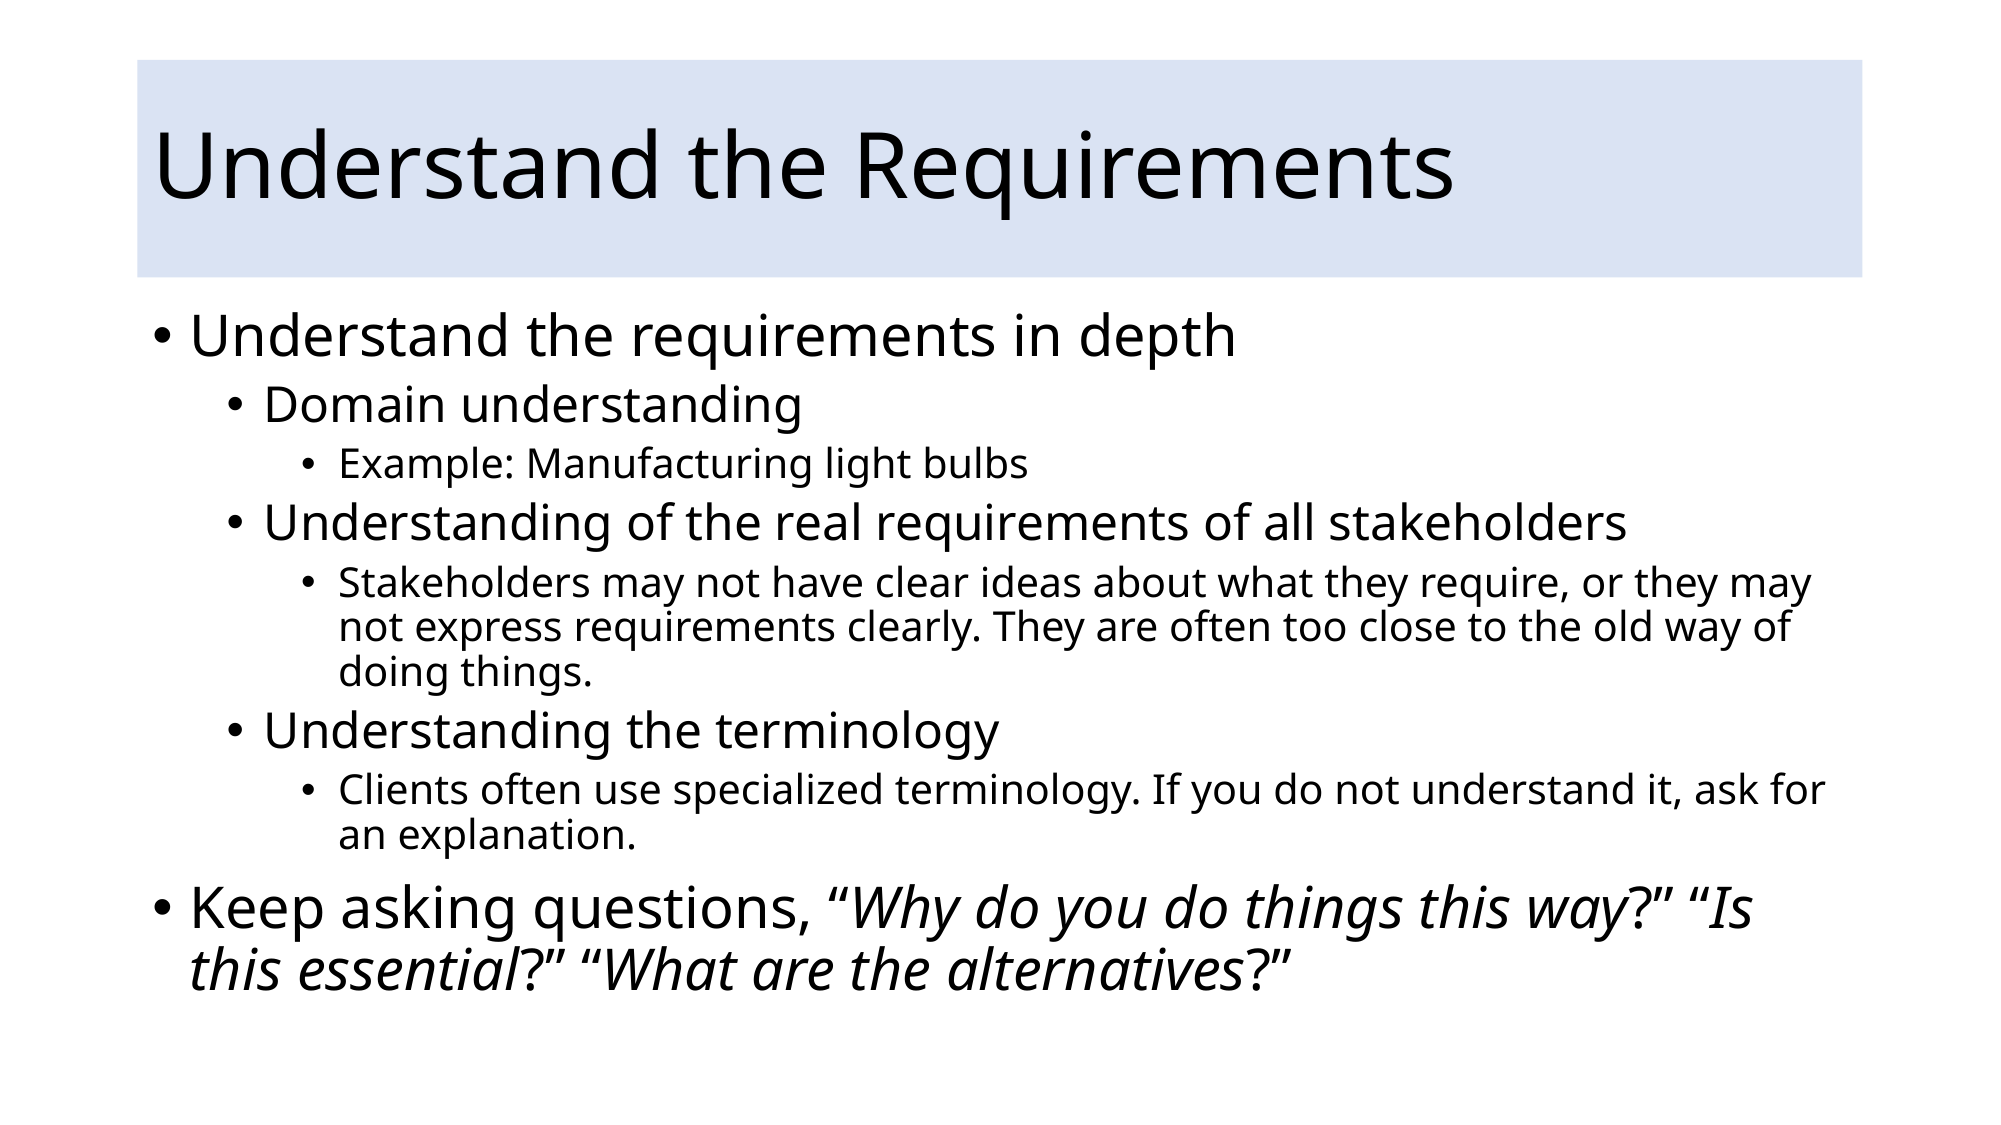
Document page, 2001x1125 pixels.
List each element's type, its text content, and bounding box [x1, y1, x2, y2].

list Understand the requirements in depth Domain understanding Example: Manufacturing light bulbs Understanding of the real requirements of all stakeholders Stakeholders may not have clear ideas about what they require, or they may not express requirements clearly. They are often too close to the old way of doing things. Understanding the terminology Clients often use specialized terminology. If you do not understand it, ask for an explanation. Keep asking questions, “Why do you do things this way?” “Is this essential?” “What are the alternatives?” [137, 299, 1863, 1014]
title Understand the Requirements [137, 59, 1863, 278]
